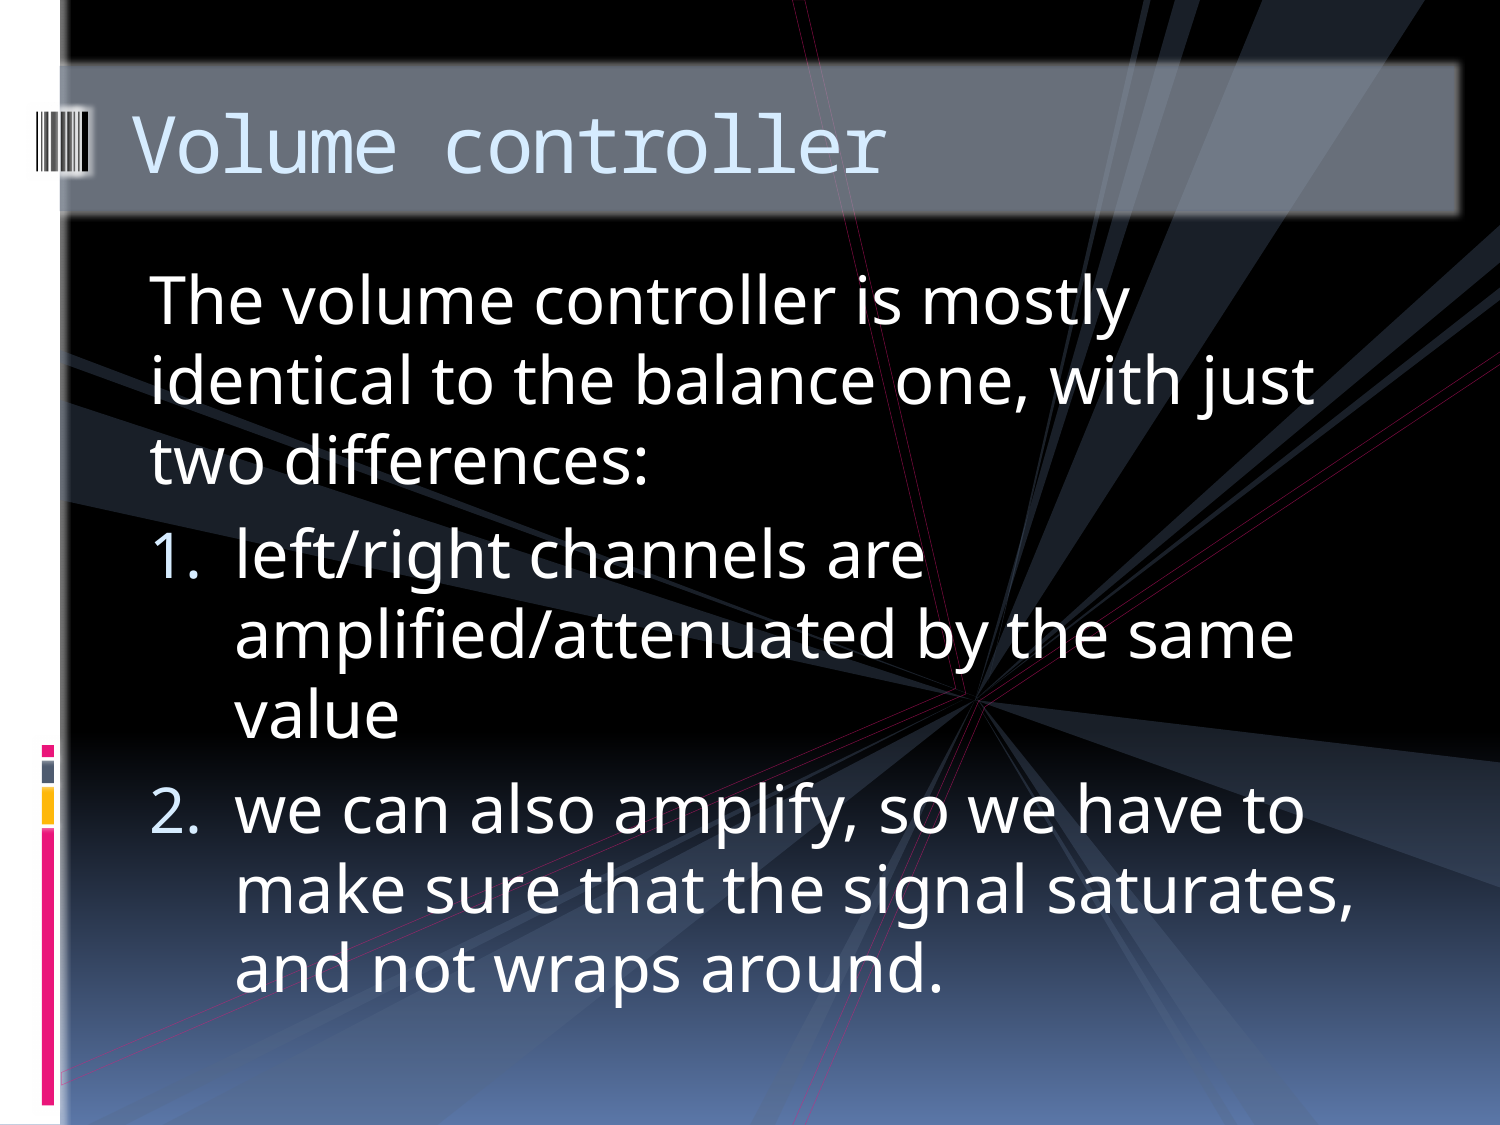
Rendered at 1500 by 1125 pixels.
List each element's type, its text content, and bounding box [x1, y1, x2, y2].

title Volume controller [115, 83, 1454, 212]
list The volume controller is mostly identical to the balance one, with just two differences: left/right channels are amplified/attenuated by the same value we can also amplify, so we have to make sure that the signal saturates, and not wraps around. [125, 249, 1413, 1038]
